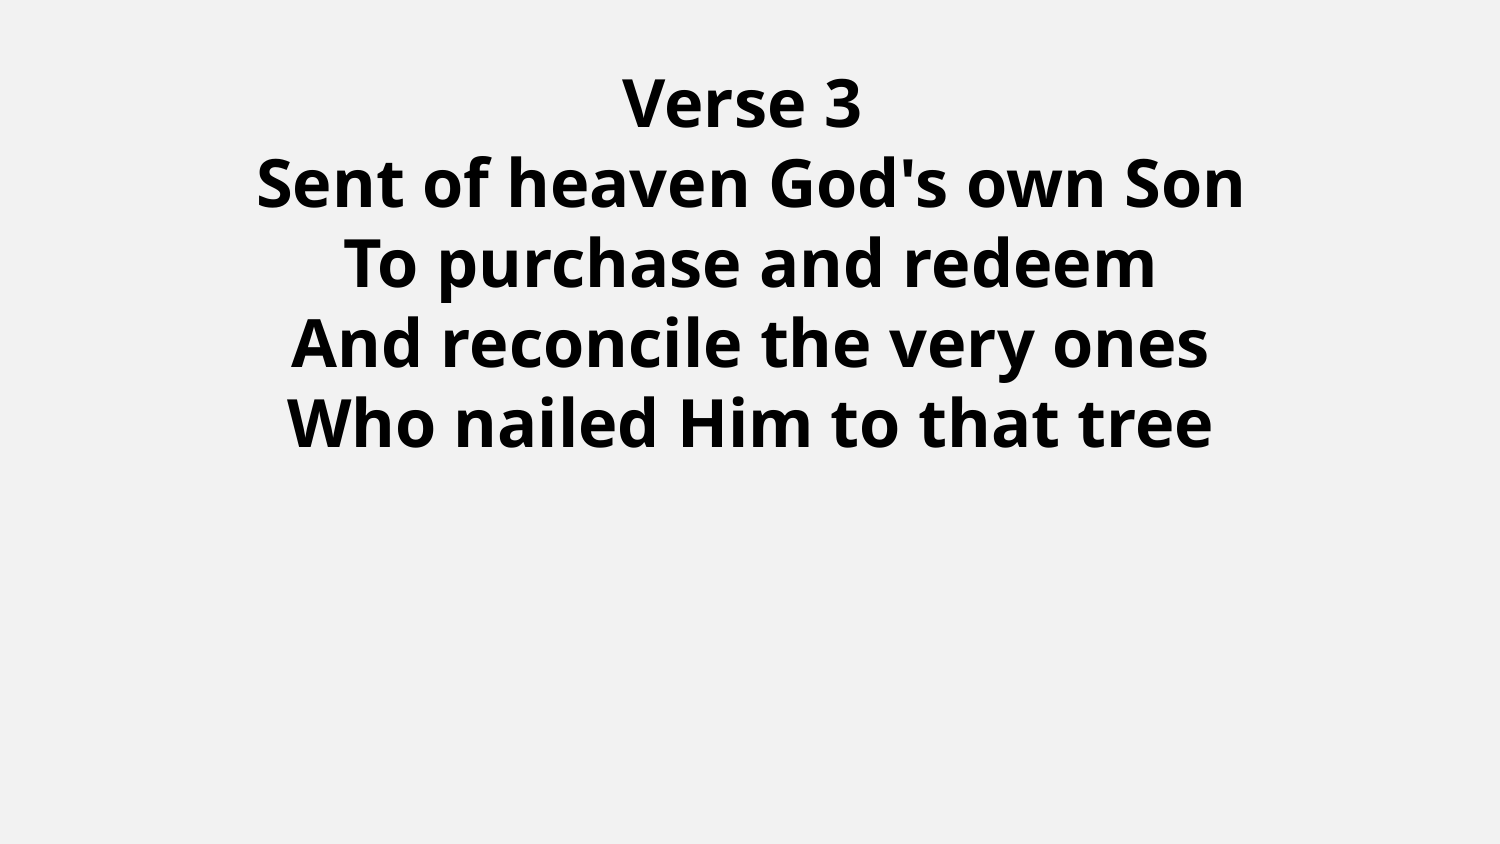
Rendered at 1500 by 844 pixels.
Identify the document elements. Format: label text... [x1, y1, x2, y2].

subtitle Verse 3 Sent of heaven God's own Son To purchase and redeem And reconcile the very ones Who nailed Him to that tree [37, 45, 1465, 809]
